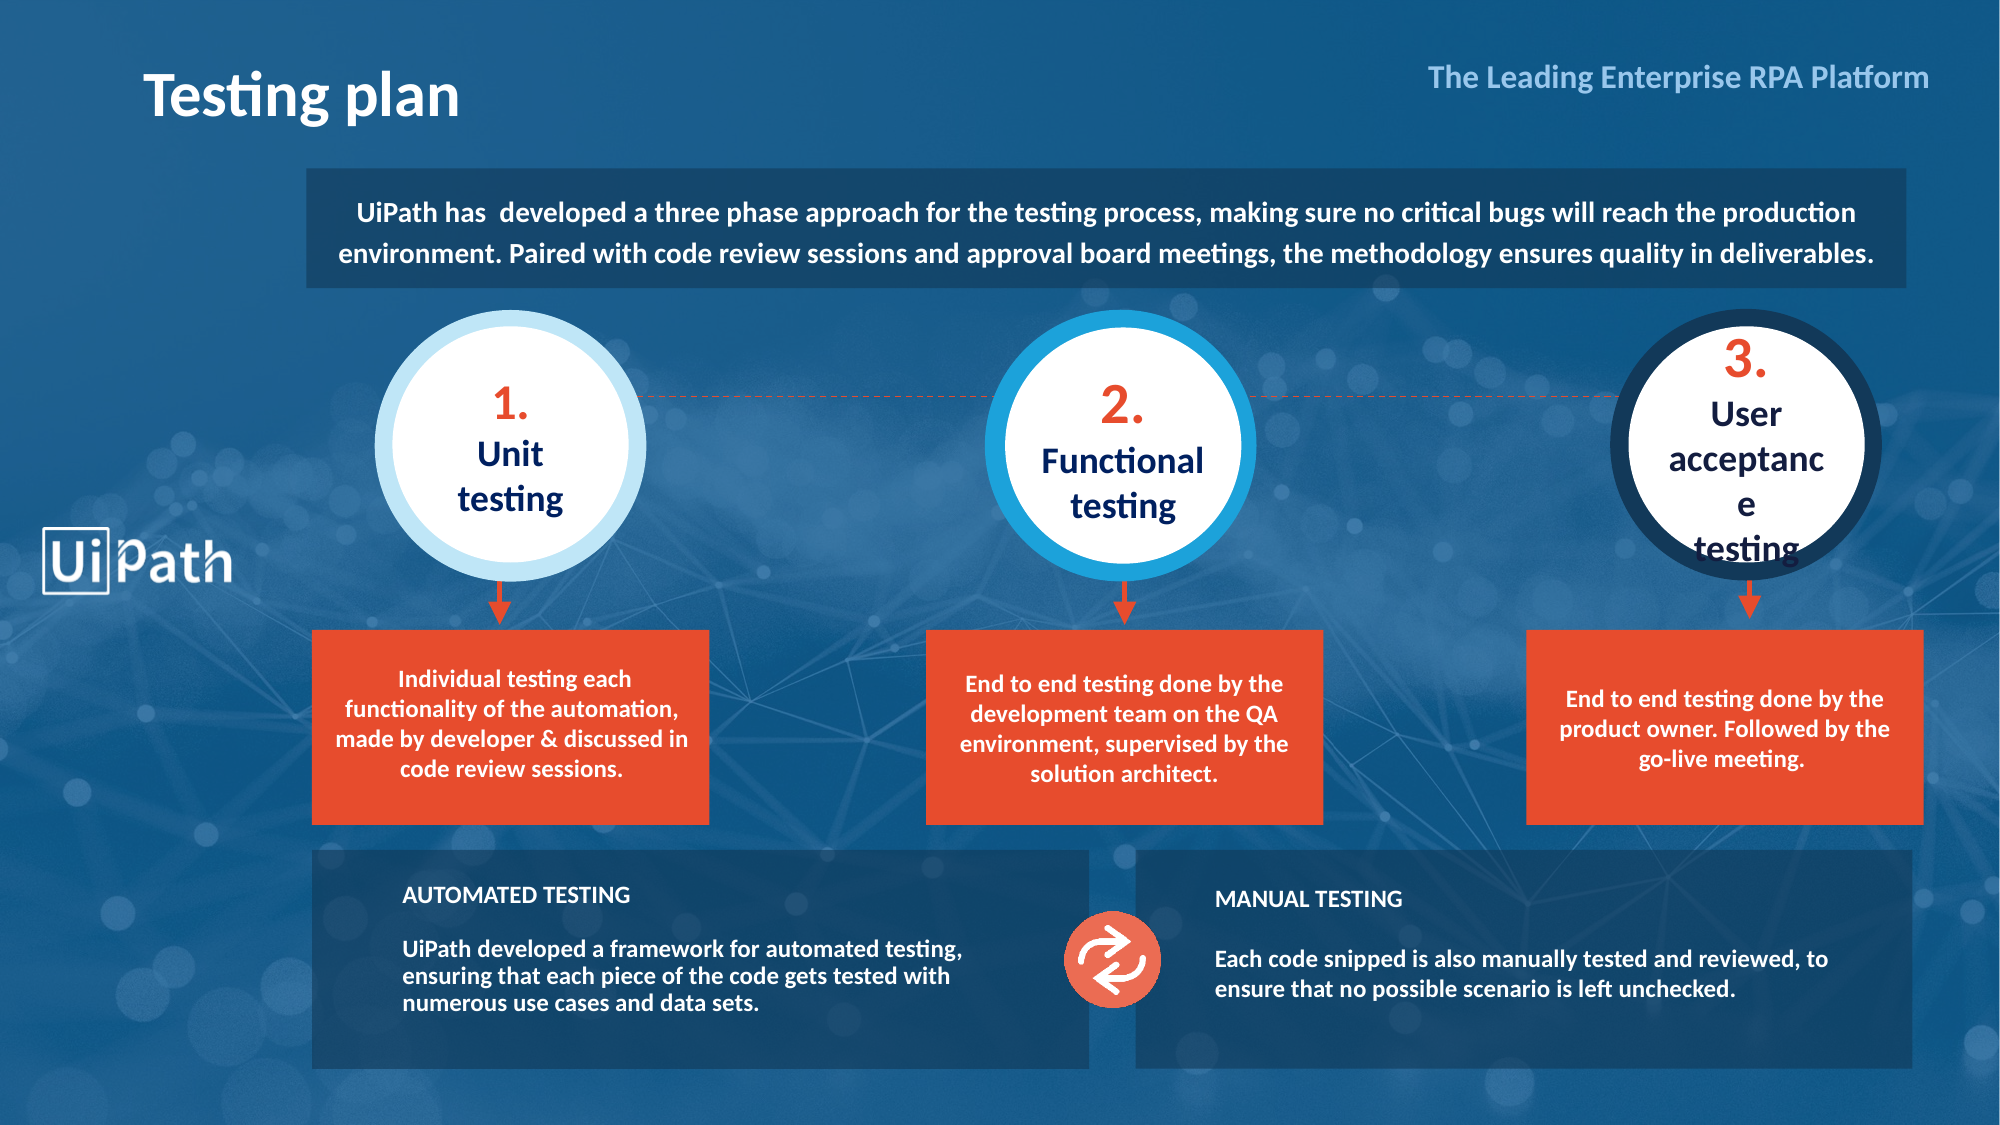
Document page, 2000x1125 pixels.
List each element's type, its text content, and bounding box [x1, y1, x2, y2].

picture [0, 0, 2000, 1125]
text_box [1619, 308, 1882, 581]
text_box Individual testing each functionality of the automation, made by developer & discussed in code review sessions. [313, 654, 711, 791]
text_box End to end testing done by the product owner. Followed by the go-live meeting. [1526, 629, 1924, 825]
text_box Testing plan [128, 52, 1250, 209]
text_box 2. Functional testing [1005, 404, 1242, 564]
text_box 2. Functional testing [1016, 327, 1230, 395]
text_box [311, 629, 710, 825]
text_box End to end testing done by the development team on the QA environment, supervised by the solution architect. [926, 629, 1324, 825]
text_box [984, 404, 1120, 582]
text_box [1135, 849, 1913, 1069]
text_box AUTOMATED TESTING UiPath developed a framework for automated testing, ensuring that each piece of the code gets tested with numerous use cases and data sets. [387, 874, 1013, 1057]
text_box 3. User acceptance testing [1628, 404, 1865, 563]
text_box MANUAL TESTING Each code snipped is also manually tested and reviewed, to ensure that no possible scenario is left unchecked. [1199, 874, 1861, 1012]
text_box [312, 849, 1090, 1069]
text_box [306, 168, 1907, 289]
text_box 3. User acceptance testing [1639, 326, 1854, 395]
text_box [994, 309, 1247, 395]
text_box 1. Unit testing [392, 326, 629, 563]
text_box [374, 309, 647, 582]
text_box [1610, 404, 1745, 581]
text_box UiPath has developed a three phase approach for the testing process, making sure no critical bugs will reach the production environment. Paired with code review sessions and approval board meetings, the methodology ensures quality in deliverables. [328, 185, 1886, 279]
text_box [1129, 404, 1257, 582]
